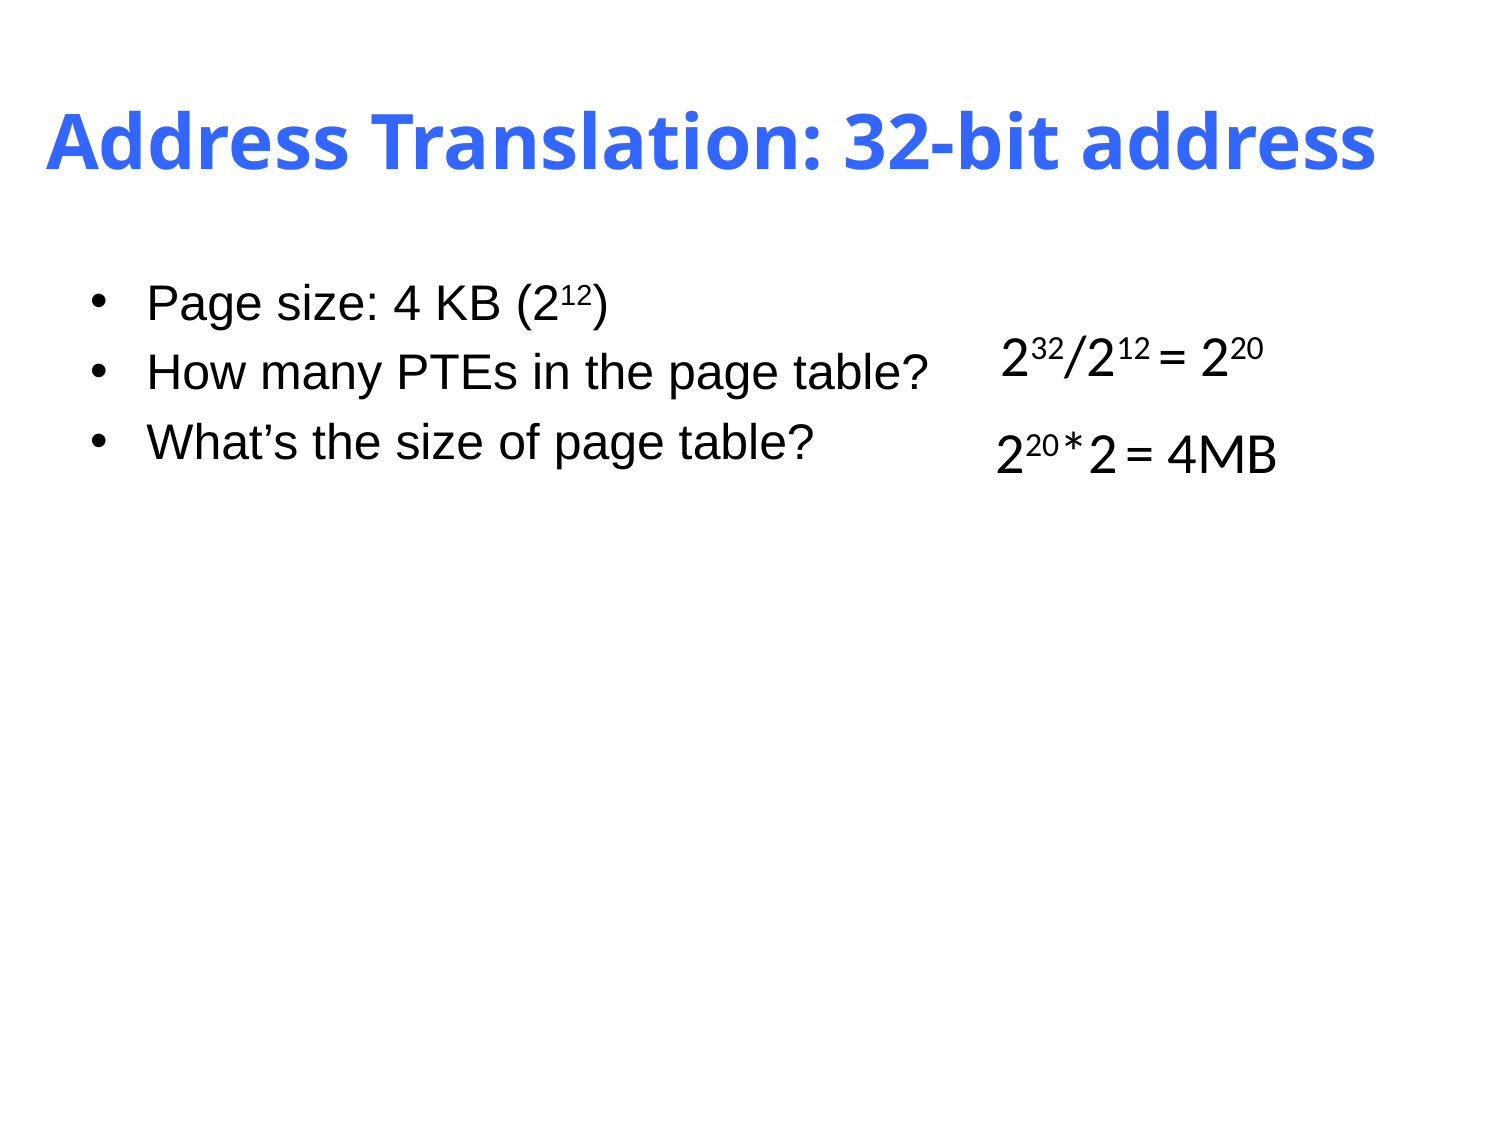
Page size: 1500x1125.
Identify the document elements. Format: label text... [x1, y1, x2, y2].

list Page size: 4 KB (212) How many PTEs in the page table? What’s the size of page table? [75, 262, 1425, 915]
title Address Translation: 32-bit address [0, 45, 1425, 233]
text_box 220*2 = 4MB [980, 408, 1307, 493]
text_box 232/212 = 220 [986, 311, 1293, 396]
